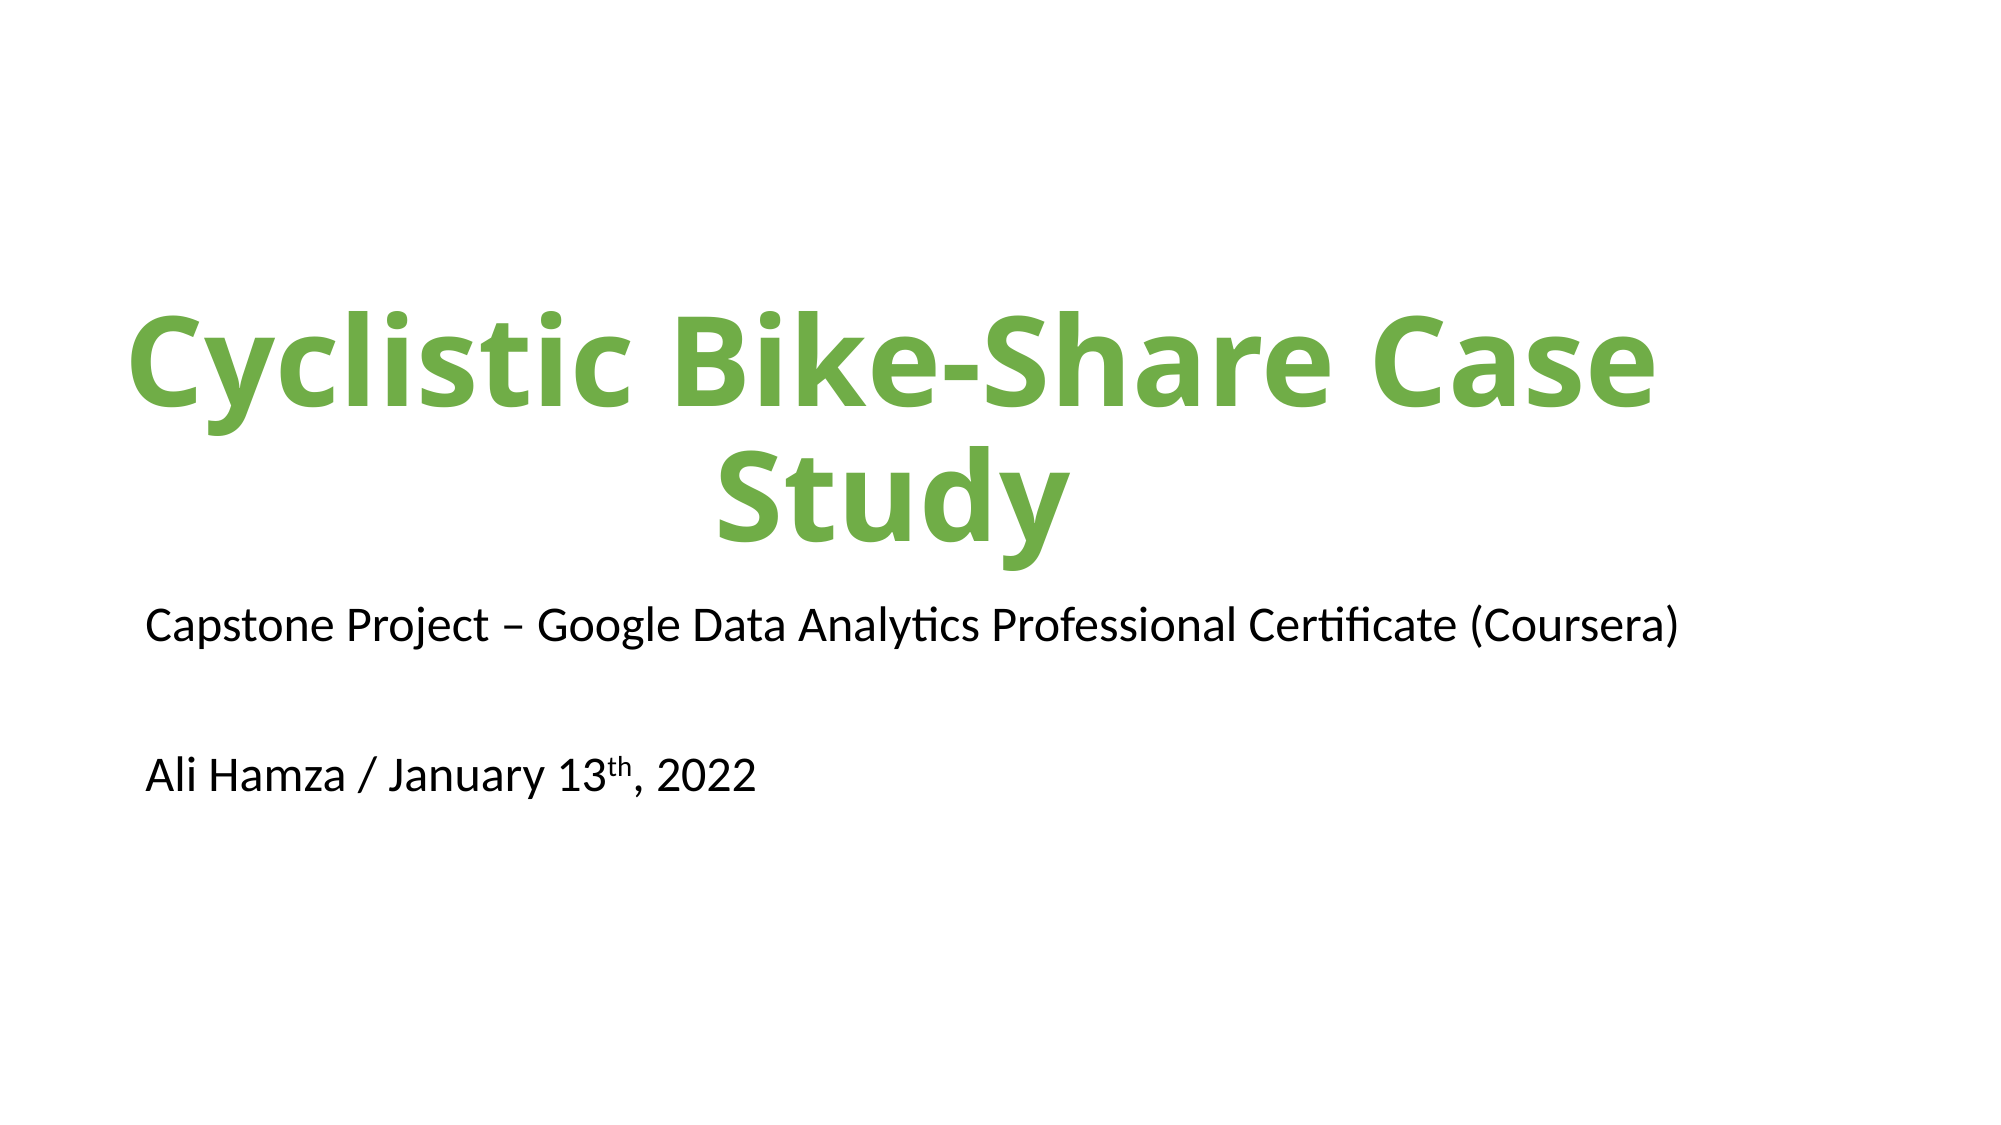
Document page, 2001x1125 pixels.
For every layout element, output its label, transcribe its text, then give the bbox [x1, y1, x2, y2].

subtitle Capstone Project – Google Data Analytics Professional Certificate (Coursera) Ali Hamza / January 13th, 2022 [130, 590, 1750, 863]
title Cyclistic Bike-Share Case Study [63, 184, 1722, 576]
